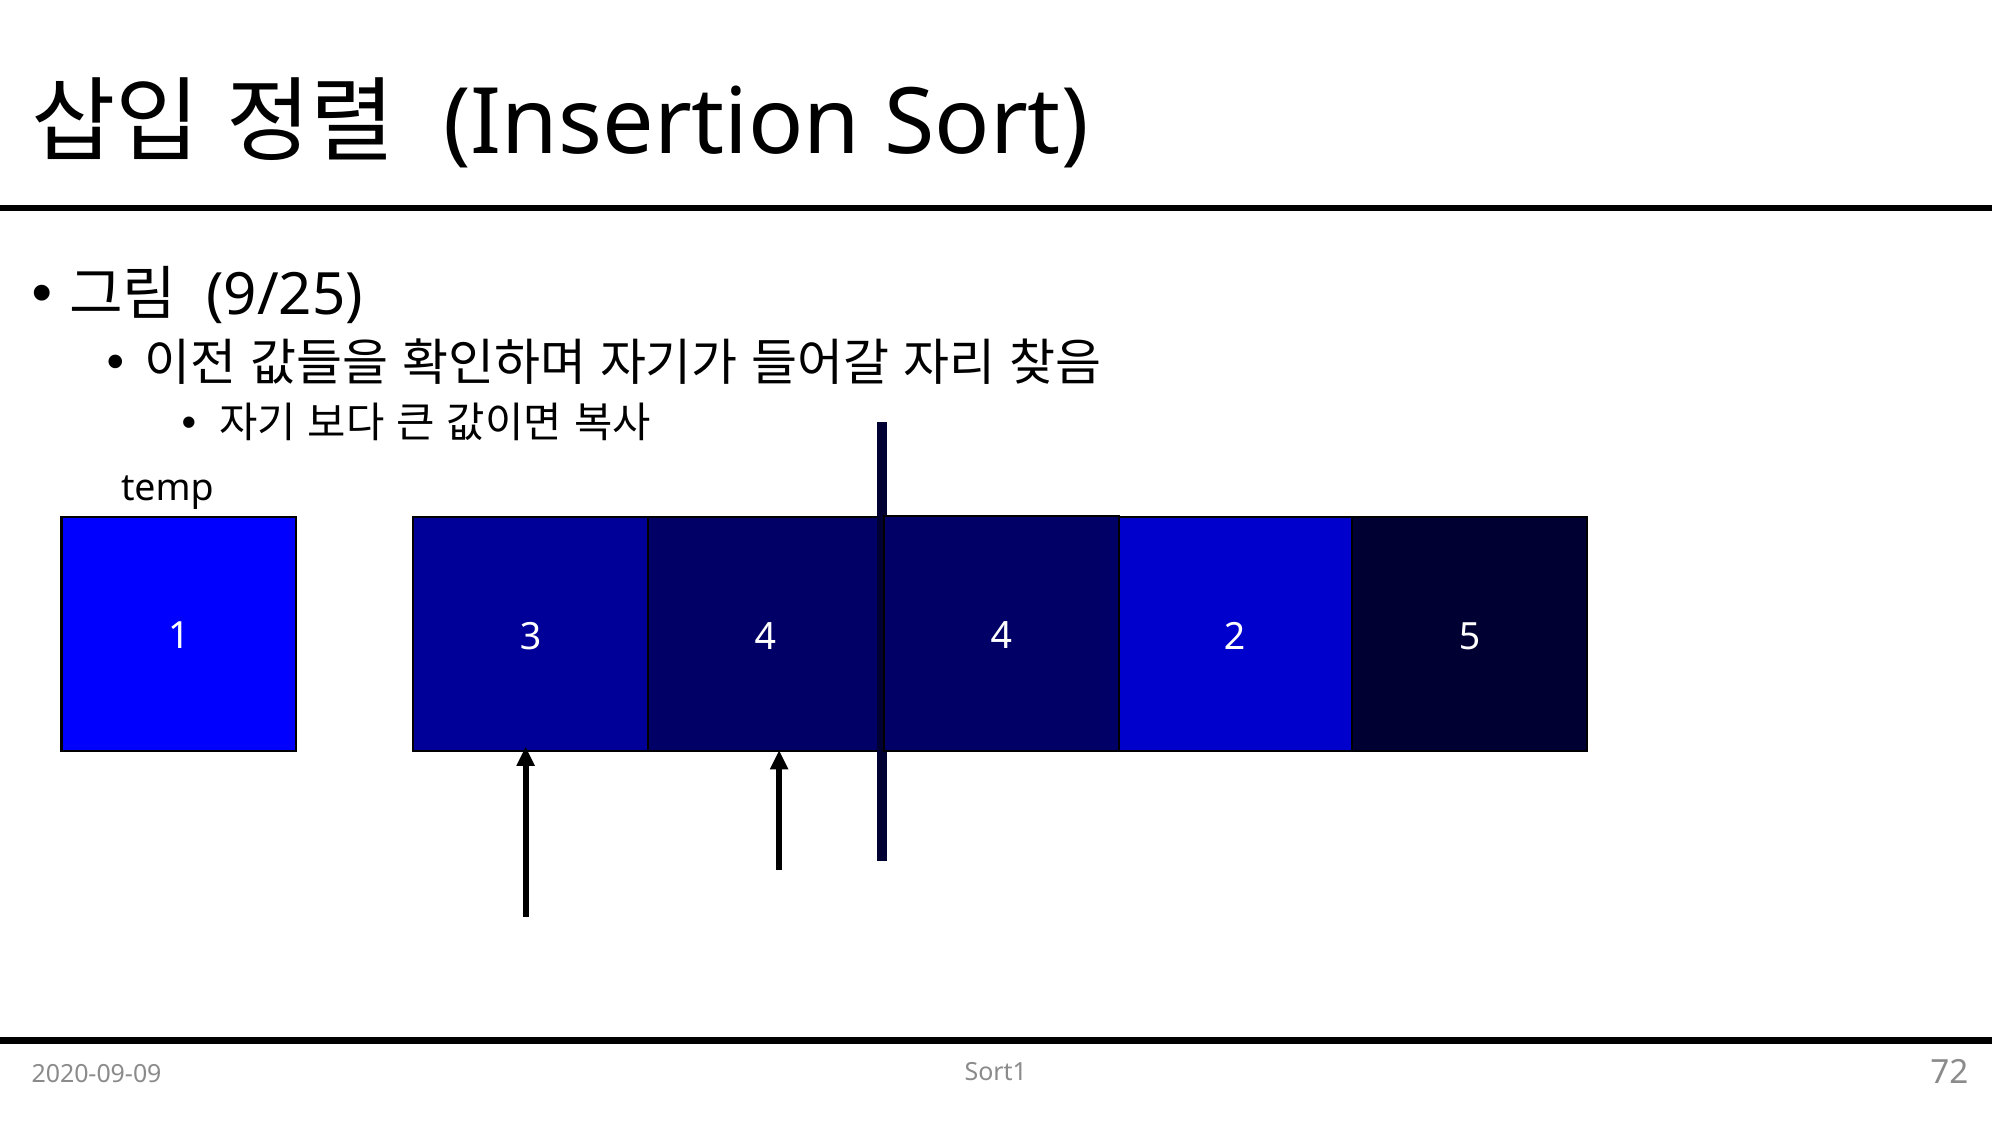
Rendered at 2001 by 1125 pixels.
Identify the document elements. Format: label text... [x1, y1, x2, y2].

text_box 1 [60, 516, 297, 752]
text_box 2 [1120, 516, 1351, 752]
text_box temp [106, 455, 252, 516]
list 그림 (9/25) 이전 값들을 확인하며 자기가 들어갈 자리 찾음 자기 보다 큰 값이면 복사 [16, 256, 1984, 1012]
title 삽입 정렬 (Insertion Sort) [16, 22, 1984, 226]
footer Sort1 [658, 1042, 1334, 1103]
text_box 5 [1351, 516, 1588, 752]
text_box 4 [649, 516, 877, 752]
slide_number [16, 1042, 467, 1103]
text_box 4 [883, 515, 1120, 752]
text_box 3 [412, 516, 649, 752]
slide_number 72 [1533, 1042, 1984, 1103]
